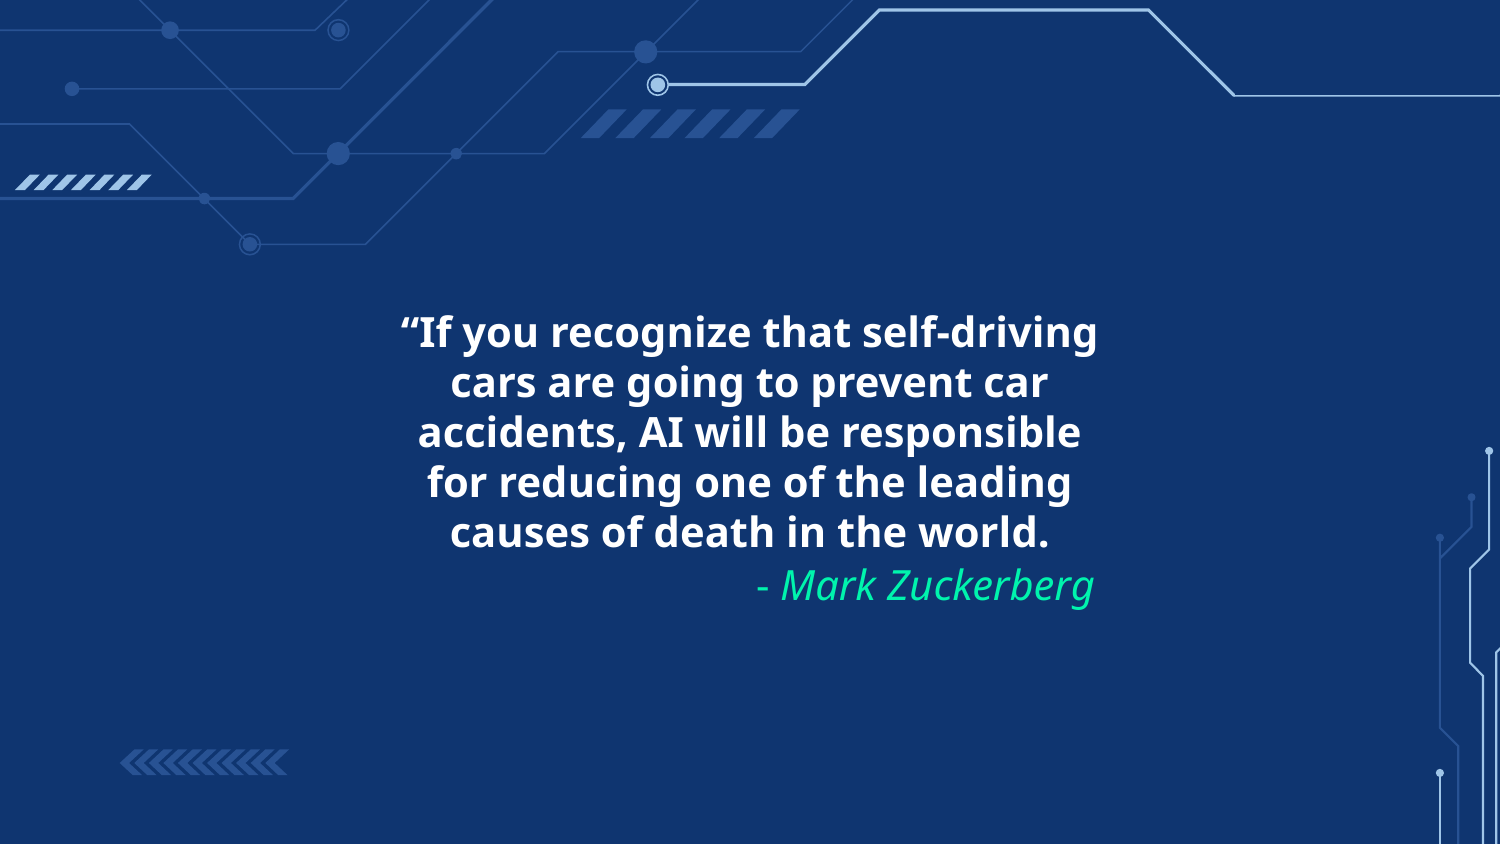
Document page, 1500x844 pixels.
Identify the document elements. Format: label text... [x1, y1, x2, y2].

subtitle “If you recognize that self-driving cars are going to prevent car accidents, AI will be responsible for reducing one of the leading causes of death in the world. [393, 339, 1107, 523]
title - Mark Zuckerberg [382, 582, 1096, 635]
